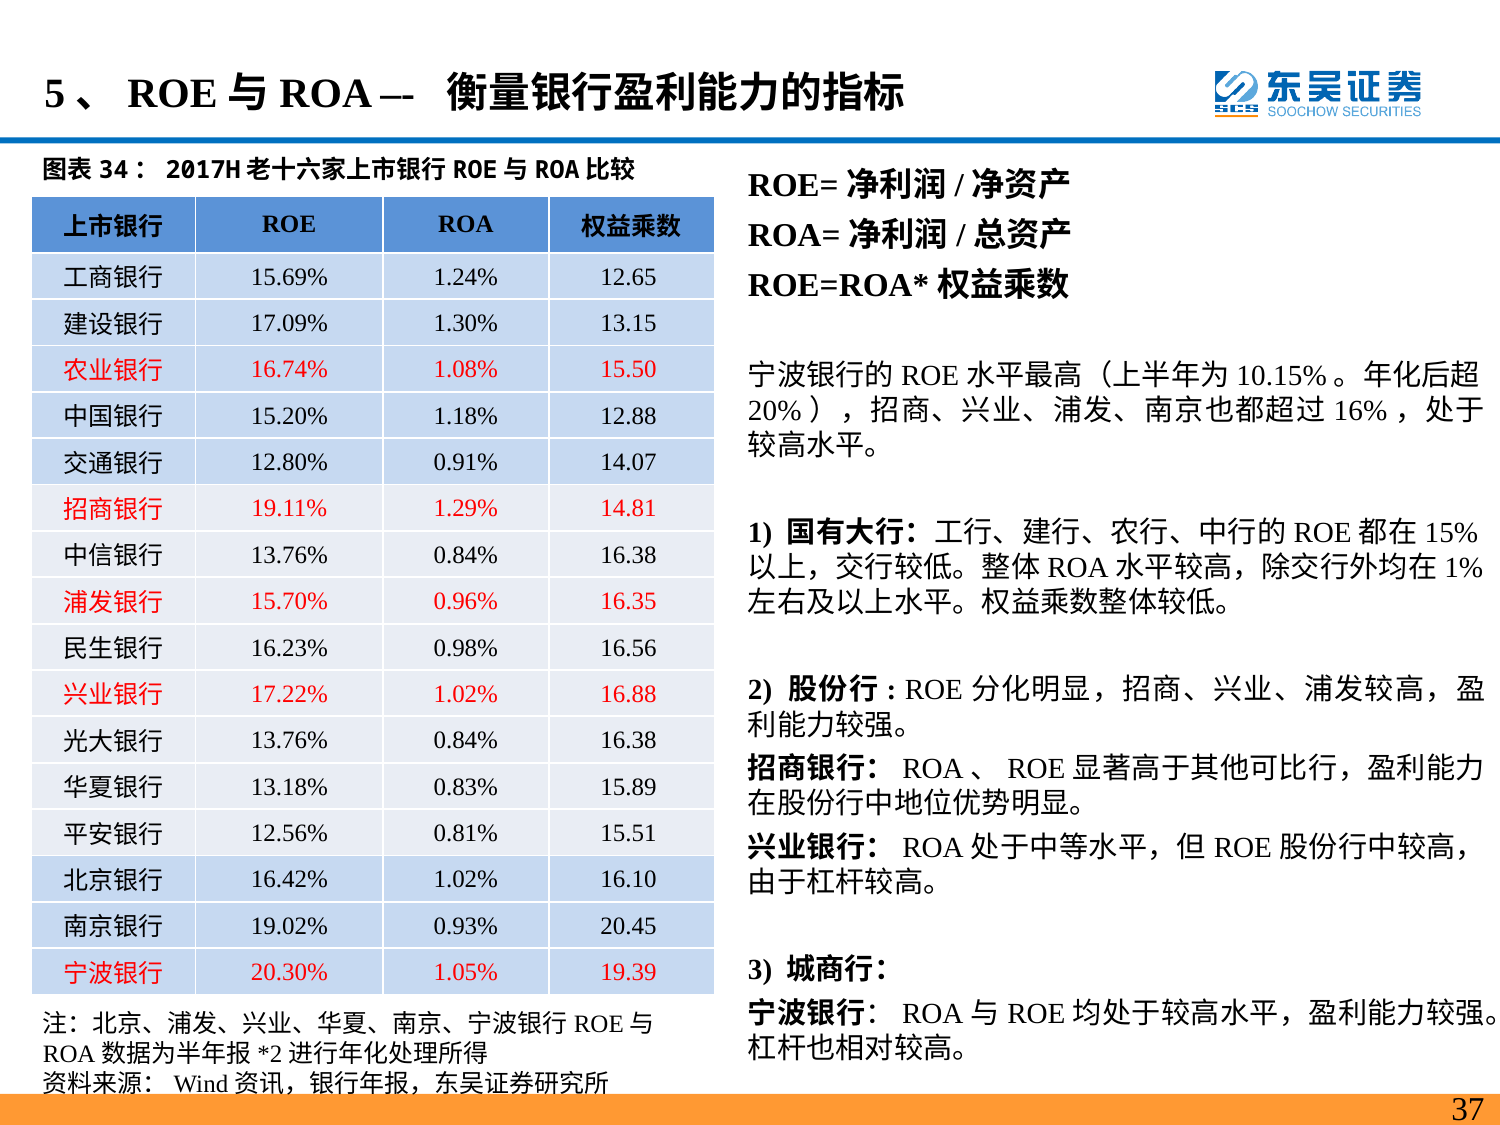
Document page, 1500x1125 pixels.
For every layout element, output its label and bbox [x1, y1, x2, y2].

table_cell [384, 439, 548, 484]
table_cell [384, 300, 548, 345]
table_header [550, 197, 714, 252]
table_cell [384, 949, 548, 994]
table_cell [32, 671, 195, 715]
table_cell [32, 300, 195, 345]
table_cell [196, 485, 382, 530]
table_cell [196, 254, 382, 298]
table_cell [32, 532, 195, 576]
table_cell [196, 856, 382, 901]
table_cell [32, 254, 195, 298]
table_cell [196, 671, 382, 715]
table_cell [550, 578, 714, 623]
table_cell [384, 717, 548, 762]
table_cell [384, 346, 548, 391]
table_cell [32, 810, 195, 855]
table_cell [196, 346, 382, 391]
table_cell [550, 485, 714, 530]
table_cell [384, 578, 548, 623]
table_cell [32, 578, 195, 623]
table_cell [384, 485, 548, 530]
table_cell [384, 393, 548, 437]
picture [1283, 69, 1426, 119]
table_cell [196, 393, 382, 437]
table_cell [550, 532, 714, 576]
table_cell [196, 810, 382, 855]
table_cell [196, 300, 382, 345]
table_cell [196, 532, 382, 576]
table_cell [384, 764, 548, 808]
table_cell [32, 393, 195, 437]
table_cell [550, 254, 714, 298]
table_cell [550, 439, 714, 484]
table_cell [384, 810, 548, 855]
table_cell [384, 532, 548, 576]
table_cell [196, 717, 382, 762]
table_cell [384, 254, 548, 298]
table_cell [32, 625, 195, 669]
table_cell [32, 856, 195, 901]
table_cell [32, 764, 195, 808]
text_box [28, 58, 1500, 1072]
table_cell [32, 949, 195, 994]
table_cell [196, 903, 382, 947]
table_cell [384, 903, 548, 947]
table_cell [32, 717, 195, 762]
text_box [28, 1000, 691, 1054]
table_cell [196, 764, 382, 808]
table_cell [196, 949, 382, 994]
table_cell [384, 856, 548, 901]
table_header [384, 197, 548, 252]
table_cell [550, 764, 714, 808]
table_cell [550, 346, 714, 391]
table_cell [32, 903, 195, 947]
table_cell [550, 856, 714, 901]
table_header [32, 197, 195, 252]
table_cell [550, 949, 714, 994]
table_cell [550, 671, 714, 715]
table_cell [32, 485, 195, 530]
table_header [196, 197, 382, 252]
table_cell [550, 903, 714, 947]
table_cell [32, 346, 195, 391]
table_cell [196, 625, 382, 669]
table_cell [550, 717, 714, 762]
table_cell [32, 439, 195, 484]
table_cell [550, 393, 714, 437]
table_cell [384, 671, 548, 715]
table_cell [384, 625, 548, 669]
table_cell [550, 300, 714, 345]
text_box [1436, 1079, 1500, 1125]
table_cell [196, 439, 382, 484]
table_cell [550, 625, 714, 669]
table_cell [550, 810, 714, 855]
table_cell [196, 578, 382, 623]
